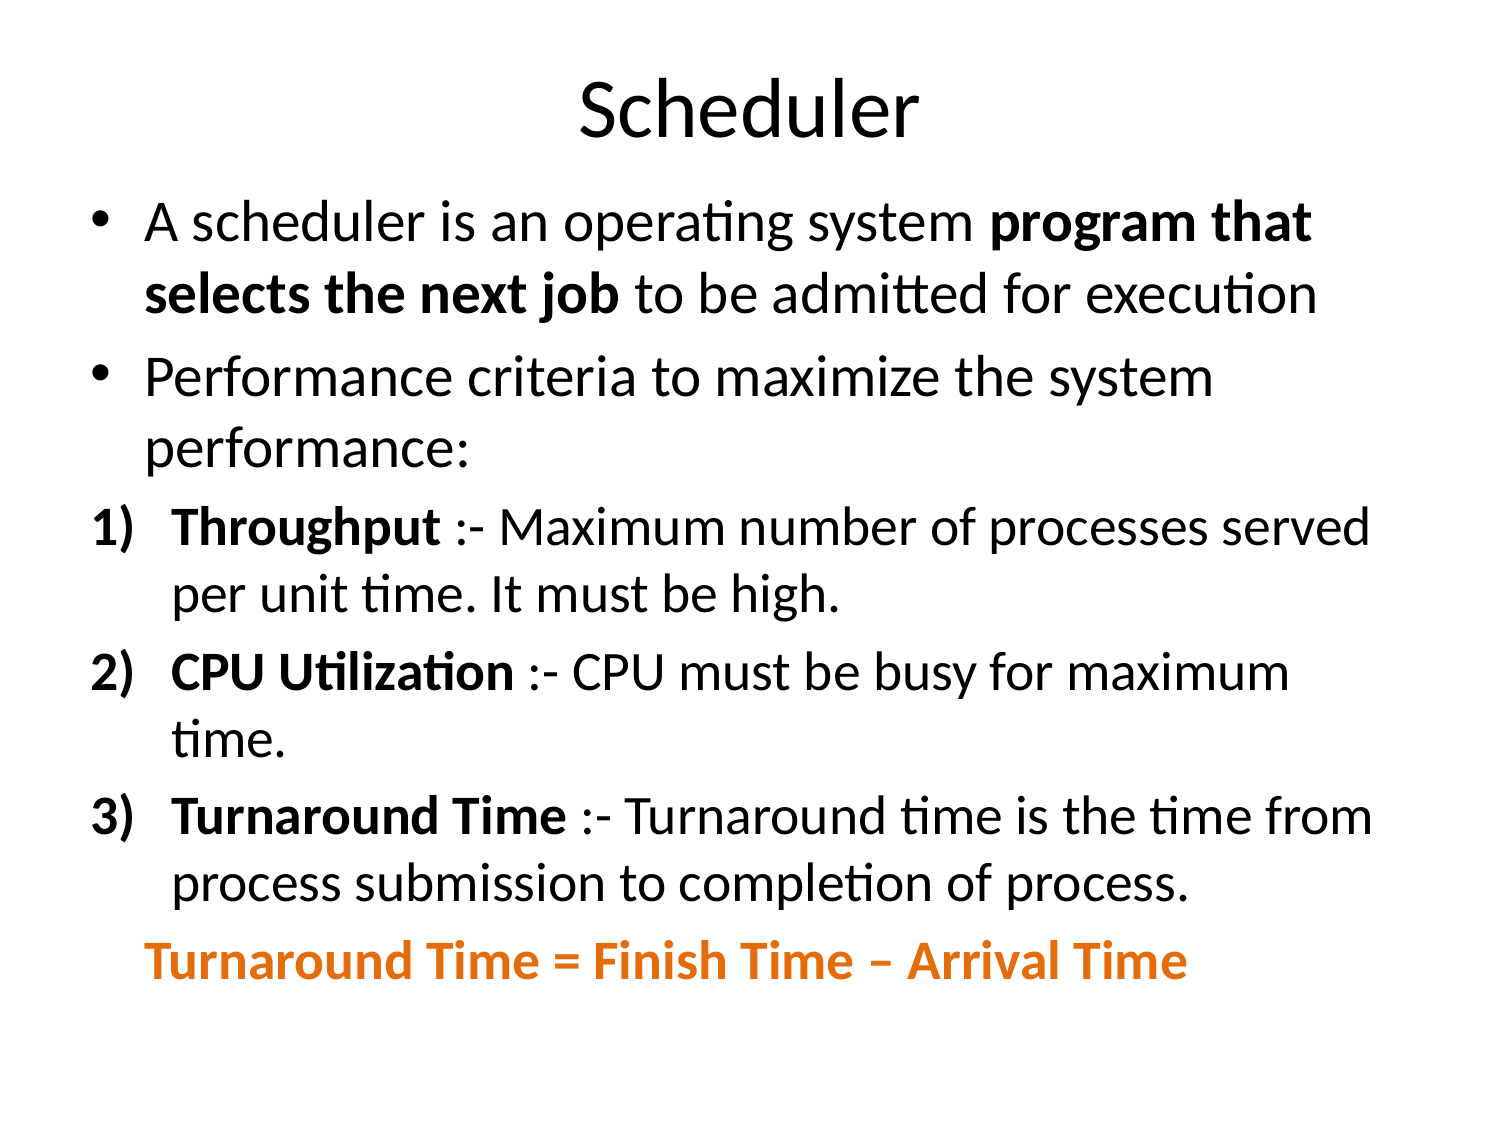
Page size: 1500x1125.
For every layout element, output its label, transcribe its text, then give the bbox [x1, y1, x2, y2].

title Scheduler [75, 45, 1425, 163]
list A scheduler is an operating system program that selects the next job to be admitted for execution Performance criteria to maximize the system performance: Throughput :- Maximum number of processes served per unit time. It must be high. CPU Utilization :- CPU must be busy for maximum time. Turnaround Time :- Turnaround time is the time from process submission to completion of process. Turnaround Time = Finish Time – Arrival Time [75, 174, 1425, 1005]
